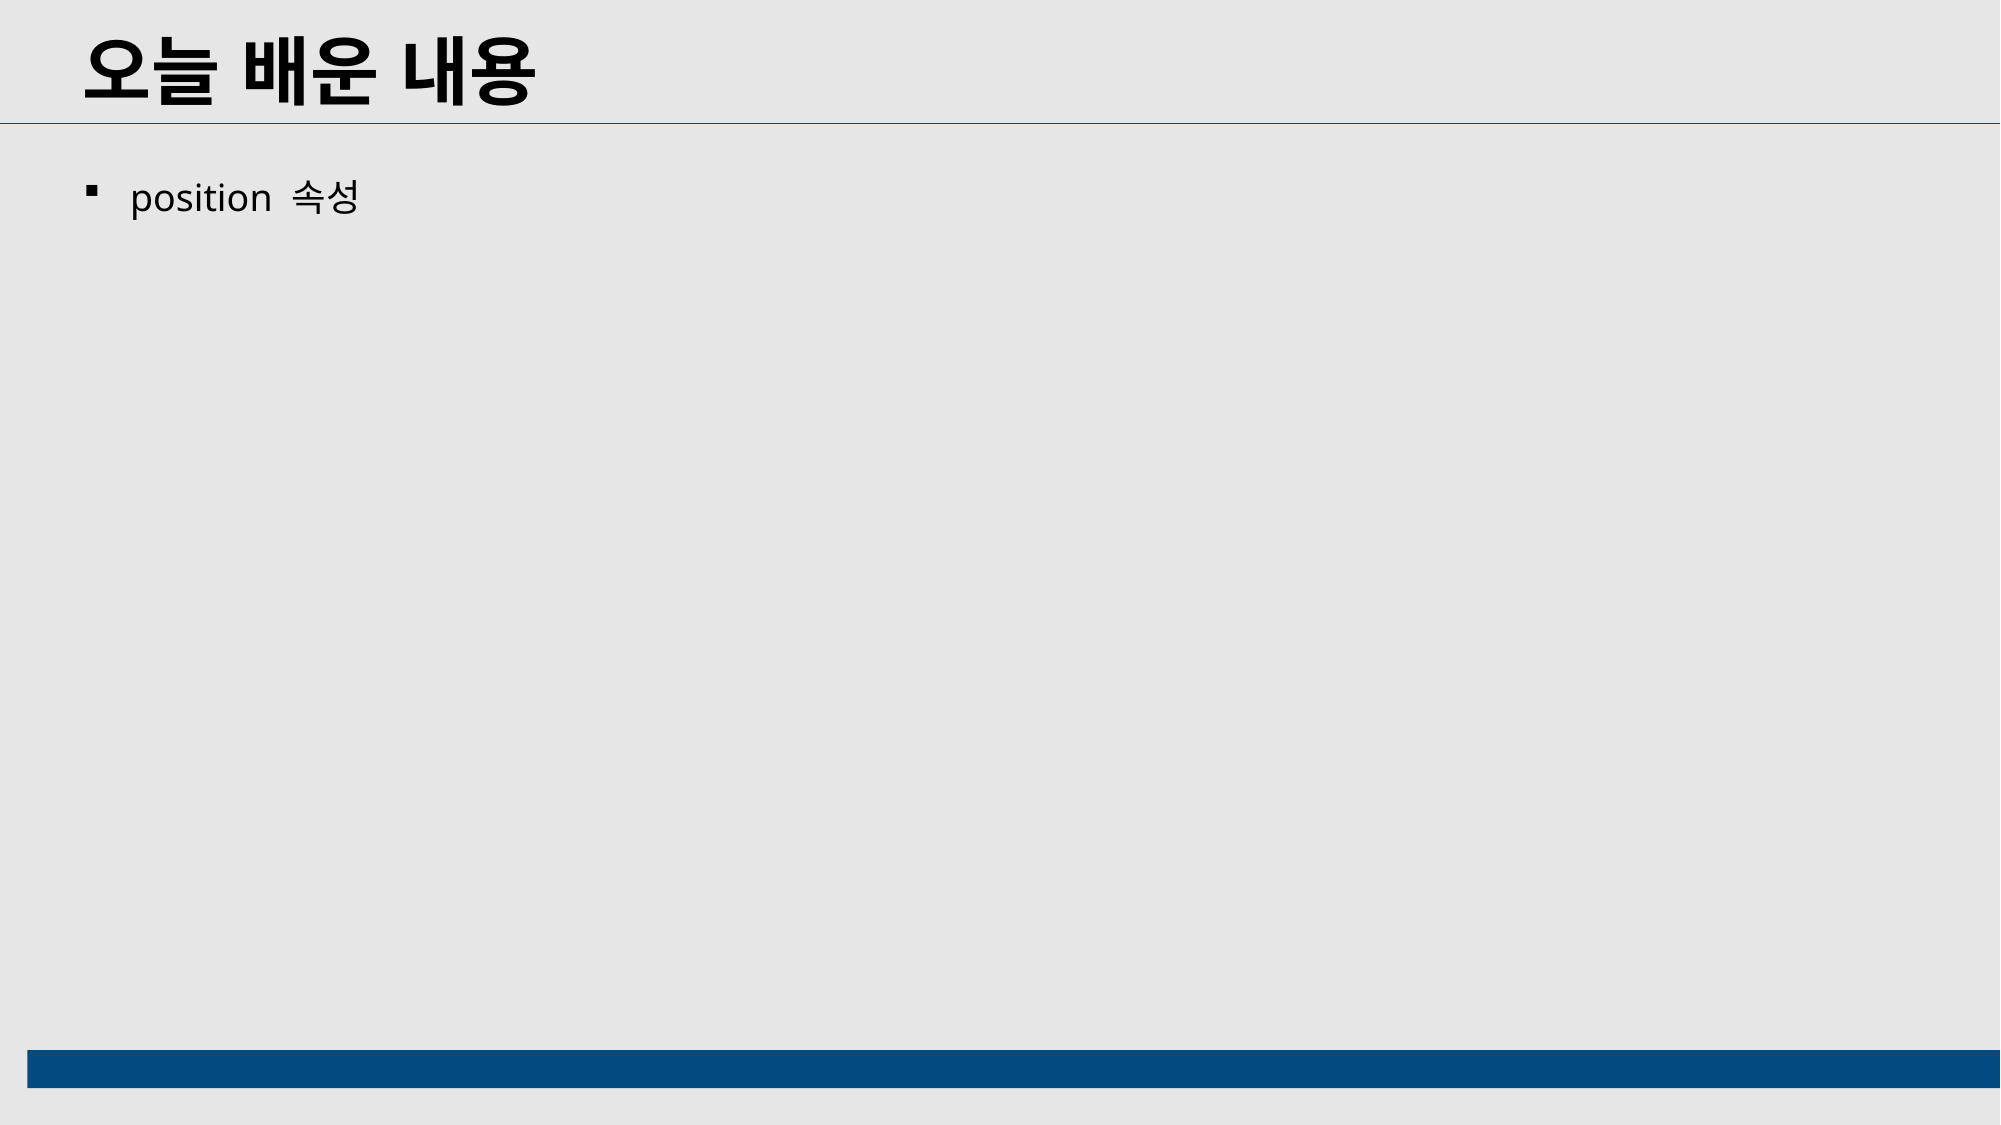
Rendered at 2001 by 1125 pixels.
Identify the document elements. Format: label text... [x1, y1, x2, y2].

text_box [26, 1049, 2000, 1089]
text_box position 속성 [68, 143, 954, 1026]
text_box 오늘 배운 내용 [68, 17, 1375, 122]
